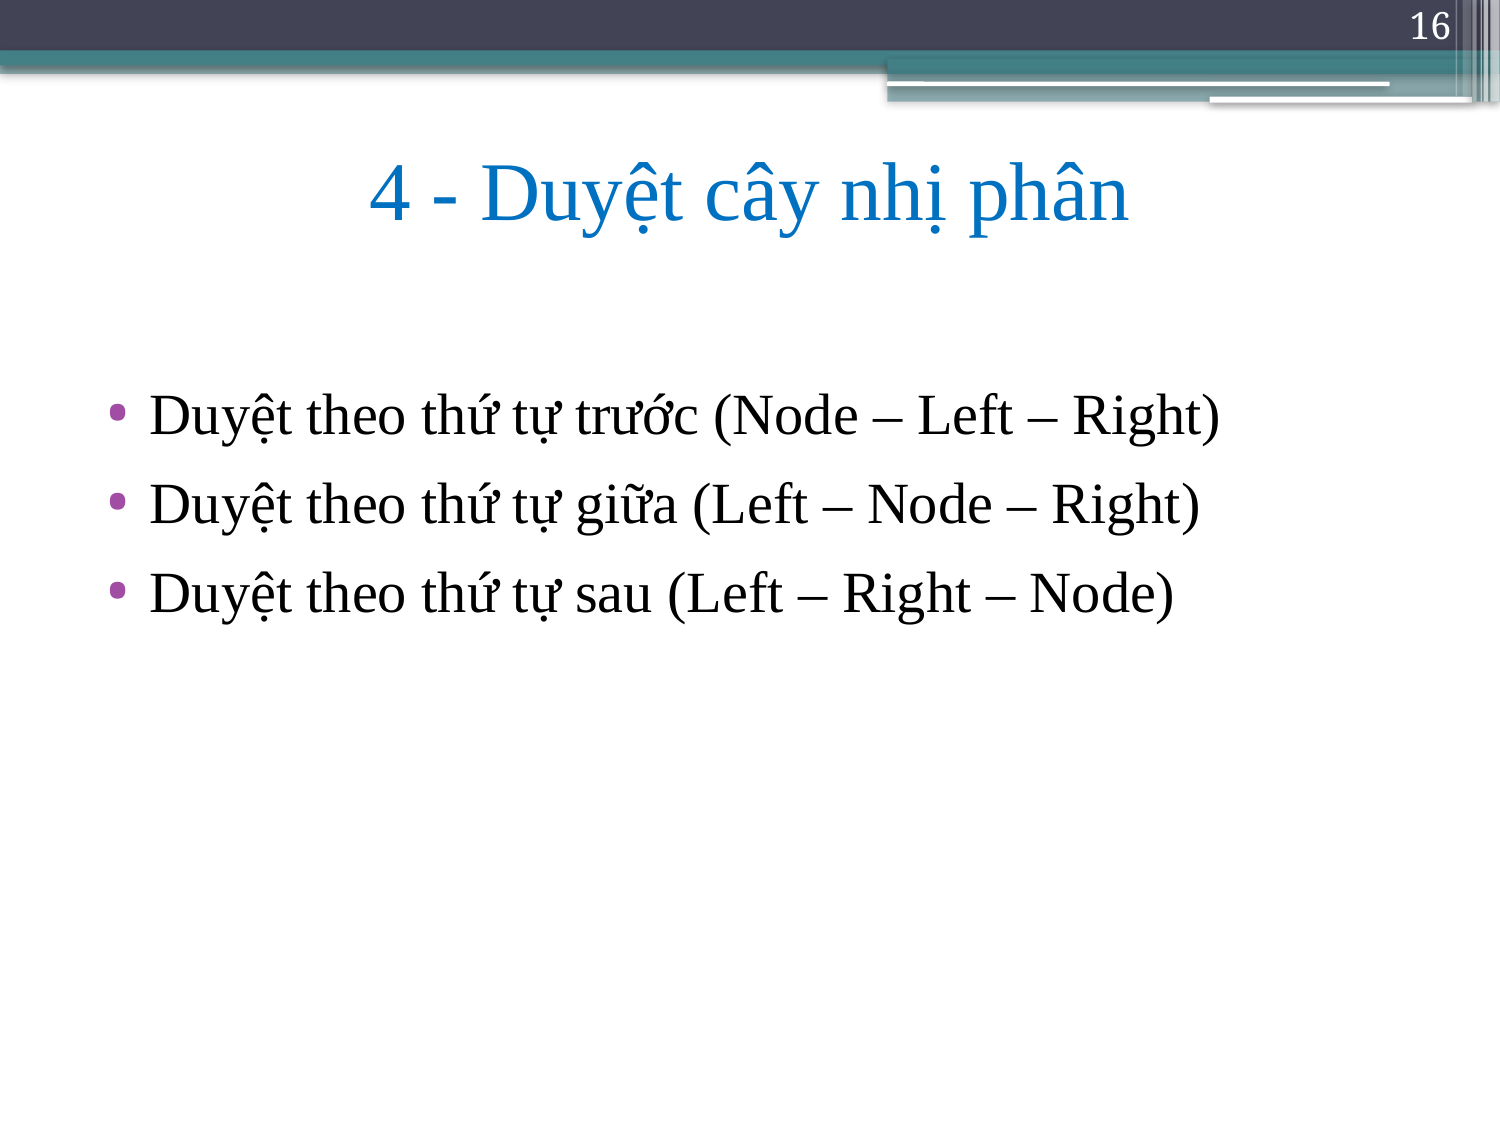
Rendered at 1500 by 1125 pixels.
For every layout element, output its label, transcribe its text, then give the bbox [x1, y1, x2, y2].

list Duyệt theo thứ tự trước (Node – Left – Right) Duyệt theo thứ tự giữa (Left – Node – Right) Duyệt theo thứ tự sau (Left – Right – Node) [75, 368, 1425, 1079]
title 4 - Duyệt cây nhị phân [75, 99, 1425, 275]
slide_number 16 [1341, 0, 1466, 61]
